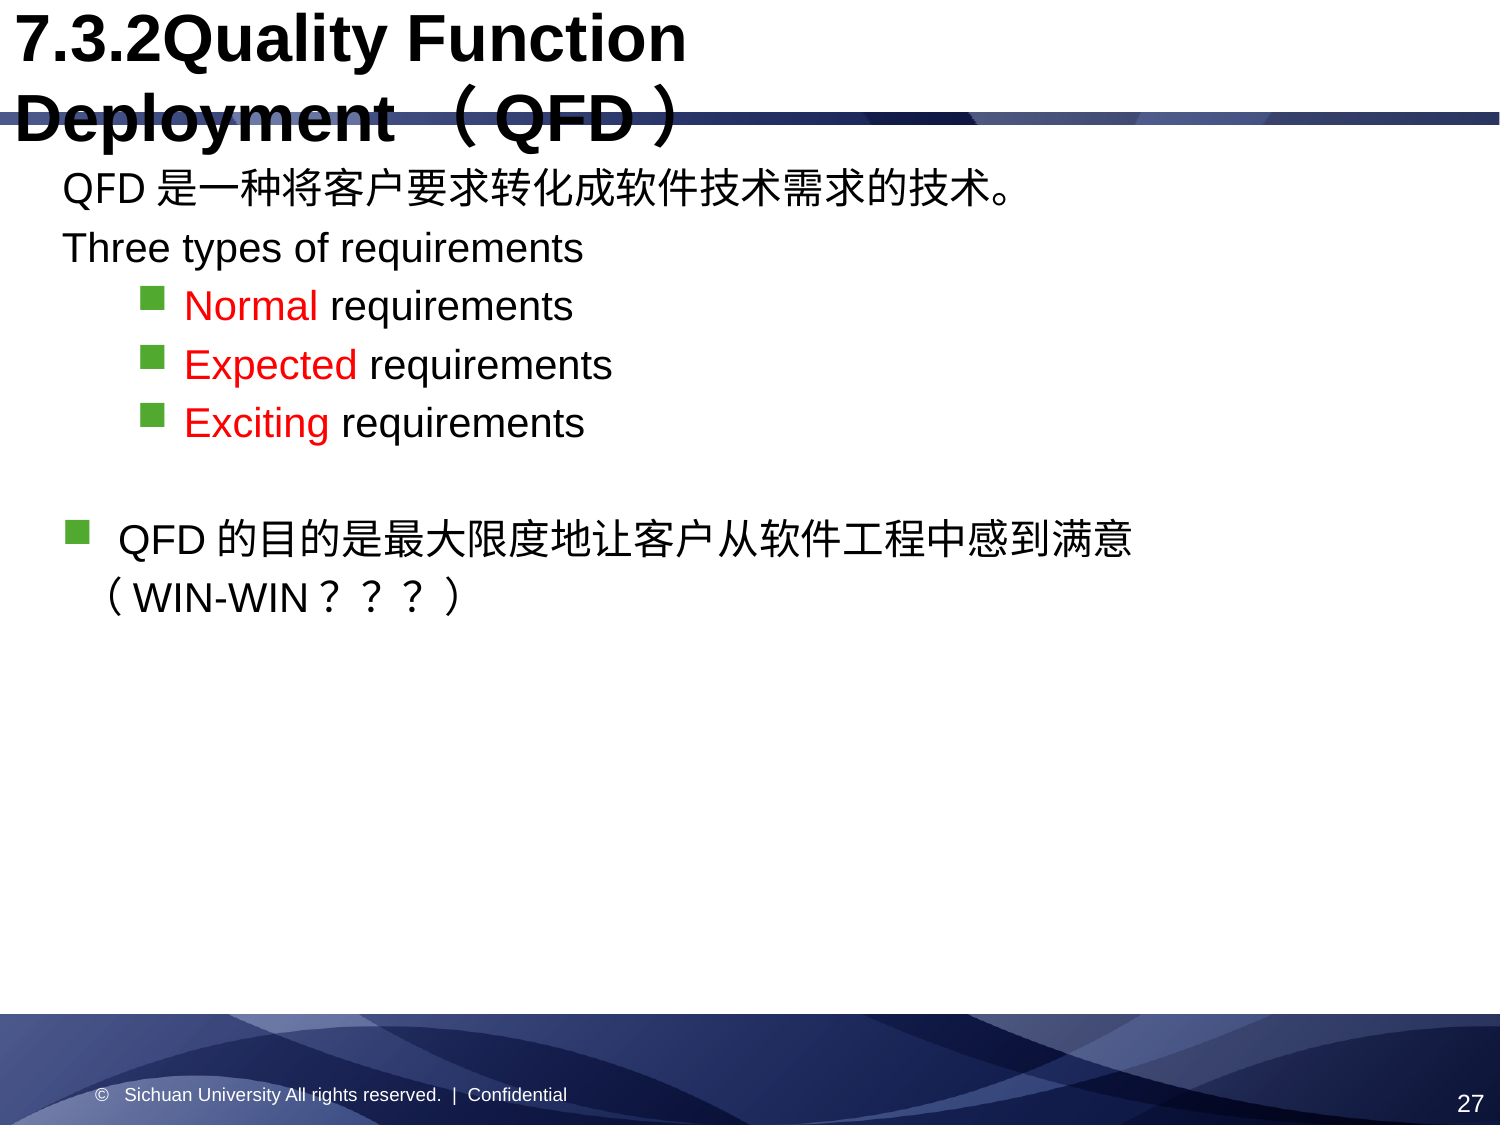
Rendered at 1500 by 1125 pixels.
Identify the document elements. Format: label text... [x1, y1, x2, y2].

text_box © Sichuan University All rights reserved. | Confidential [0, 1062, 663, 1113]
text_box QFD是一种将客户要求转化成软件技术需求的技术。 Three types of requirements Normal requirements Expected requirements Exciting requirements QFD的目的是最大限度地让客户从软件工程中感到满意 （WIN-WIN？？？） [47, 154, 1398, 953]
picture [0, 1014, 1500, 1125]
picture [0, 112, 1500, 125]
text_box 7.3.2Quality Function Deployment（QFD） [0, 30, 1370, 119]
text_box 27 [1187, 1087, 1500, 1125]
